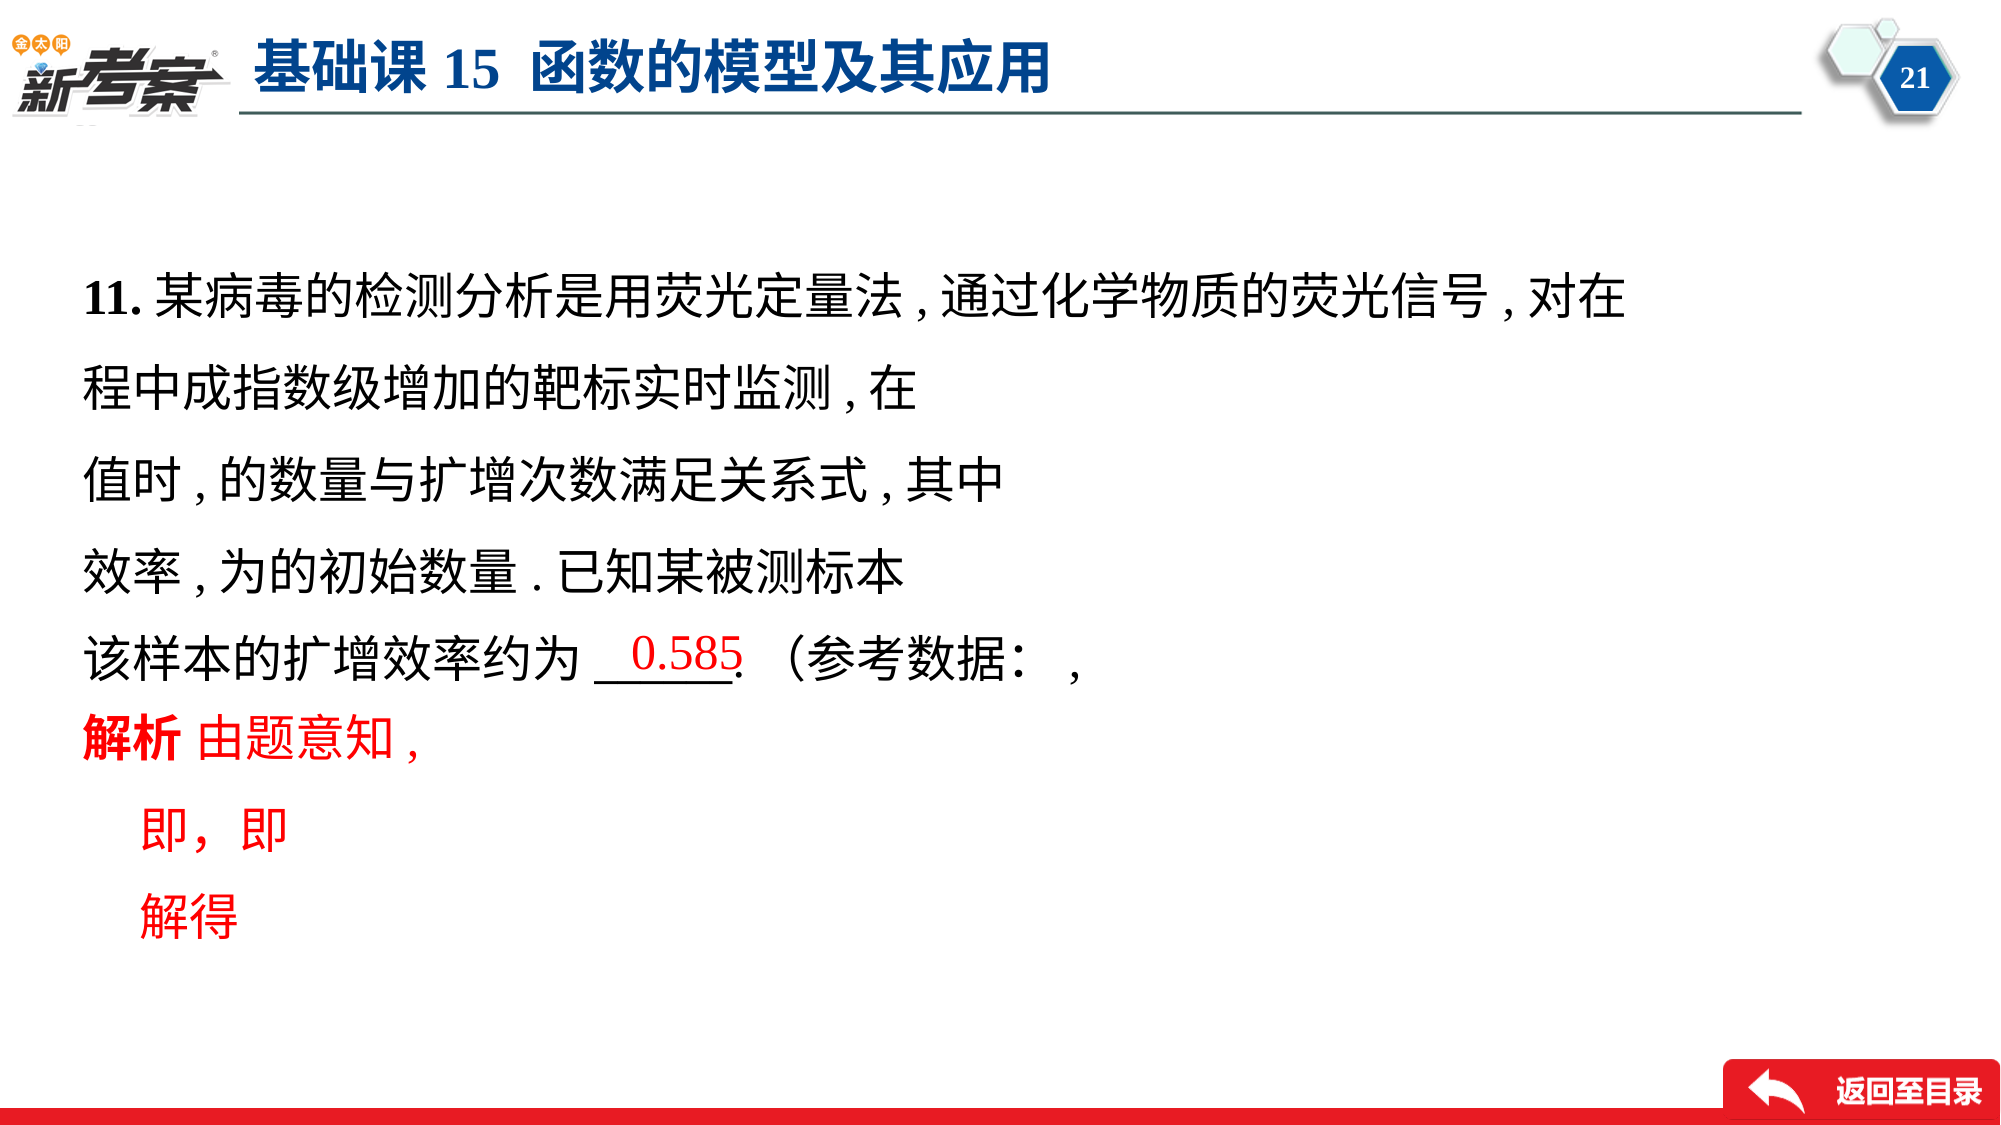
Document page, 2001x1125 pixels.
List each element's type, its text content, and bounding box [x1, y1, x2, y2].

picture [0, 0, 2001, 1125]
text_box 0.585 [612, 591, 762, 671]
